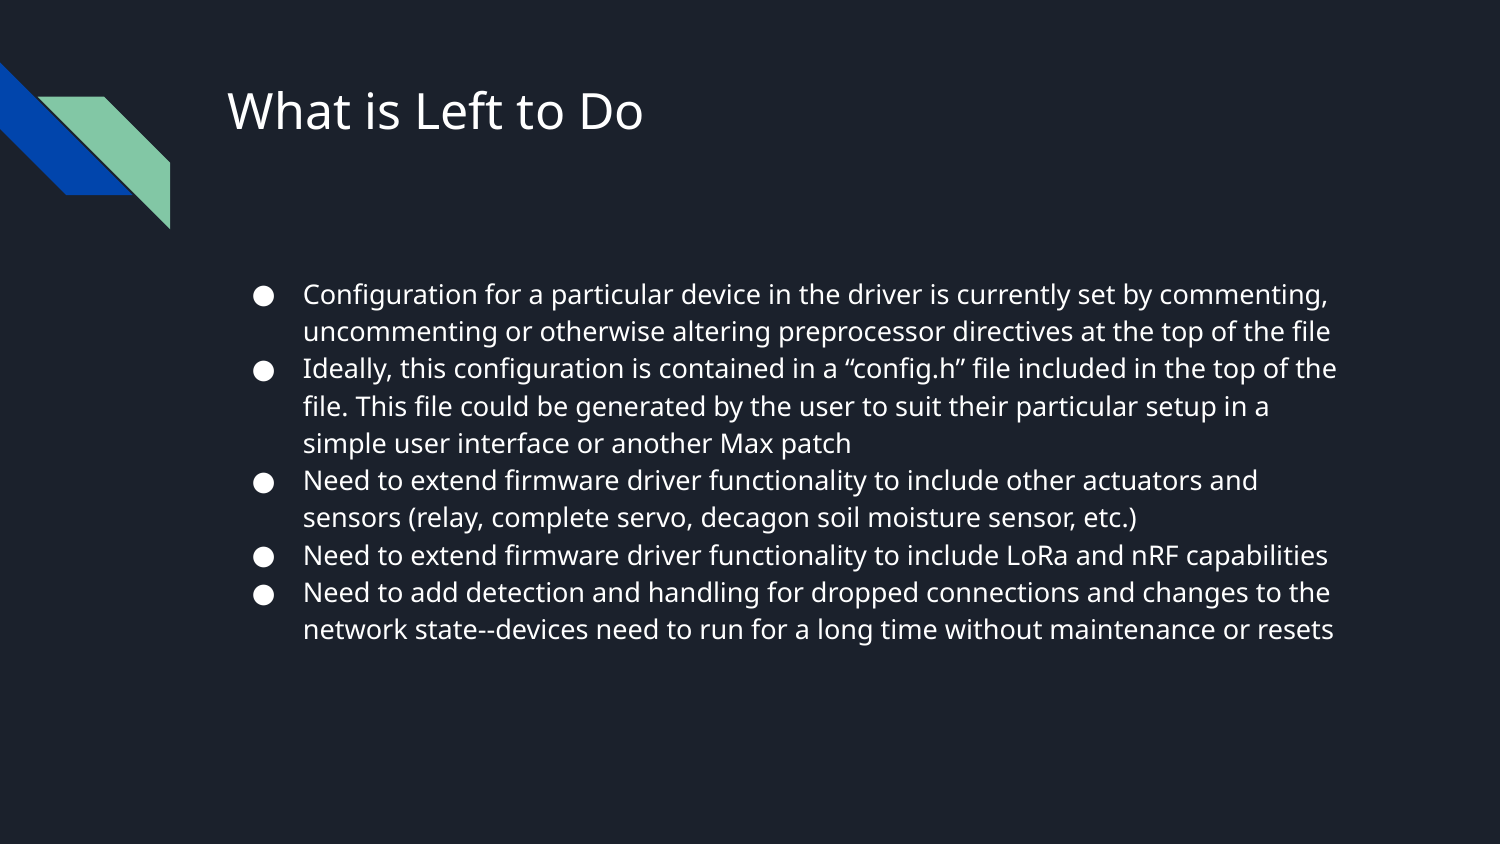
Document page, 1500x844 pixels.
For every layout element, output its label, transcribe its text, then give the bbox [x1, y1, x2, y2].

title What is Left to Do [212, 64, 1368, 215]
list Configuration for a particular device in the driver is currently set by commenting, uncommenting or otherwise altering preprocessor directives at the top of the file Ideally, this configuration is contained in a “config.h” file included in the top of the file. This file could be generated by the user to suit their particular setup in a simple user interface or another Max patch Need to extend firmware driver functionality to include other actuators and sensors (relay, complete servo, decagon soil moisture sensor, etc.) Need to extend firmware driver functionality to include LoRa and nRF capabilities Need to add detection and handling for dropped connections and changes to the network state--devices need to run for a long time without maintenance or resets [212, 257, 1368, 735]
